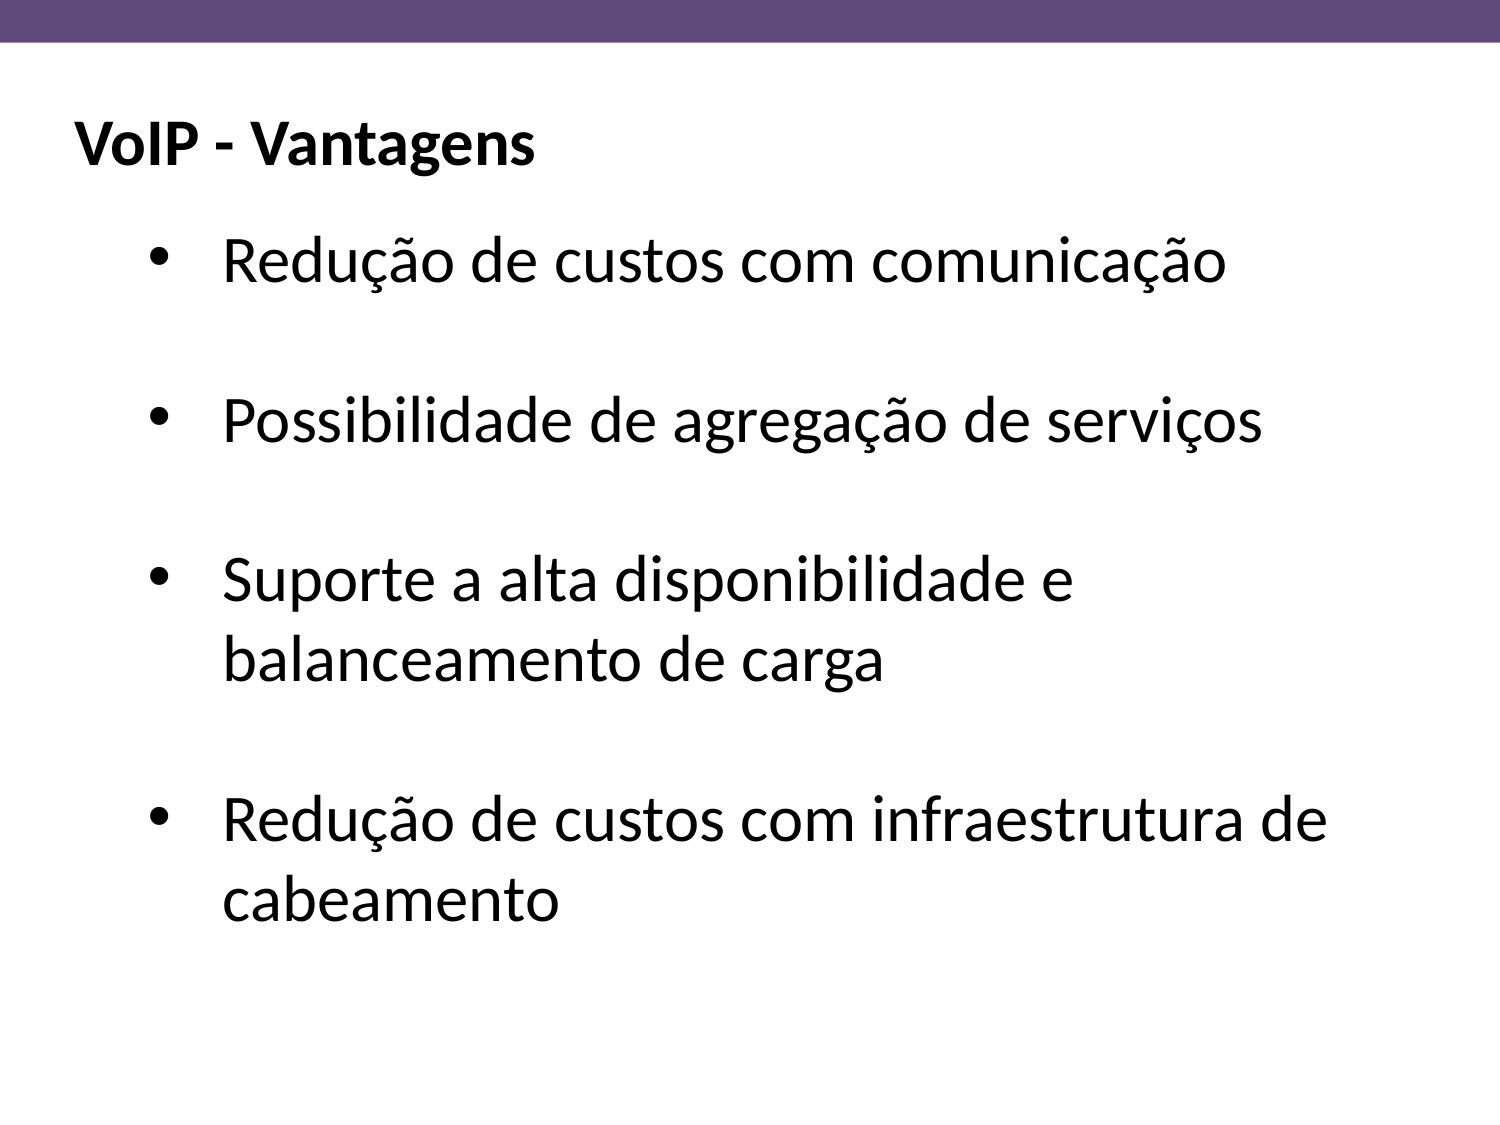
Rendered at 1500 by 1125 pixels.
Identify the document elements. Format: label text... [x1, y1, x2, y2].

text_box [0, 0, 1500, 45]
text_box VoIP - Vantagens [59, 91, 568, 187]
text_box Redução de custos com comunicação Possibilidade de agregação de serviços Suporte a alta disponibilidade e balanceamento de carga Redução de custos com infraestrutura de cabeamento [57, 208, 1440, 1063]
